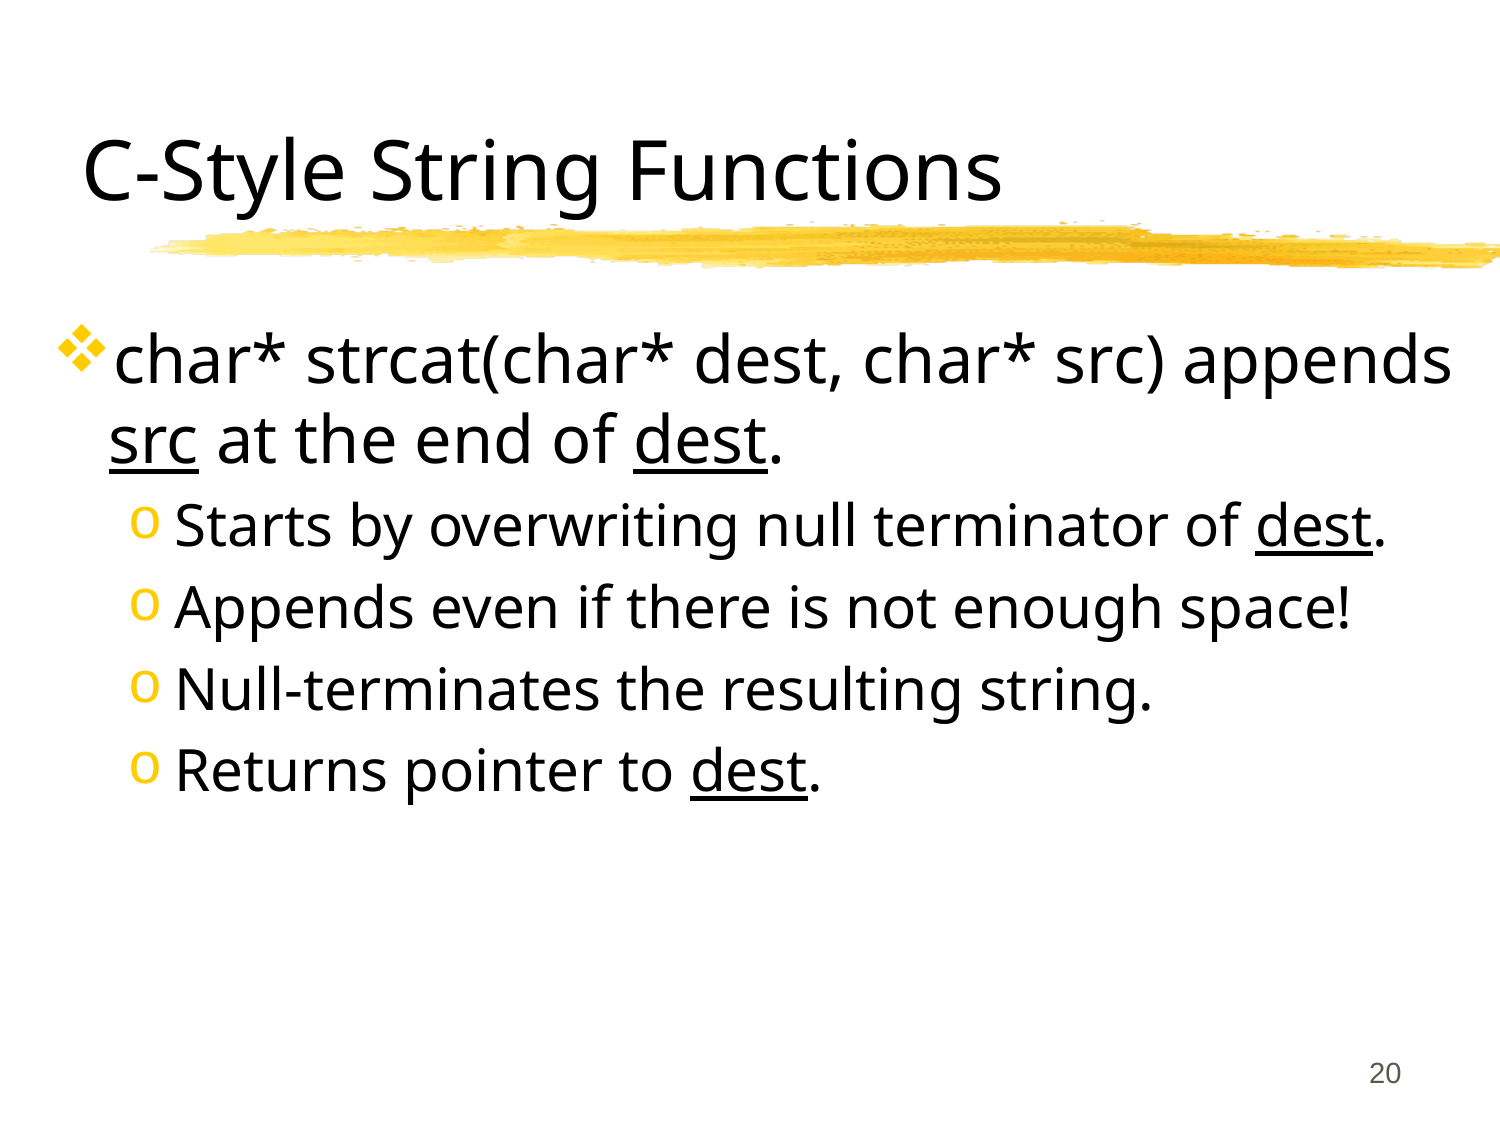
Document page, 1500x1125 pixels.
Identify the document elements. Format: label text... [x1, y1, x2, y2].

slide_number 20 [1103, 1021, 1417, 1098]
picture [150, 215, 1500, 279]
title C-Style String Functions [66, 37, 1342, 225]
list char* strcat(char* dest, char* src) appends src at the end of dest. Starts by overwriting null terminator of dest. Appends even if there is not enough space! Null-terminates the resulting string. Returns pointer to dest. [37, 309, 1500, 1088]
